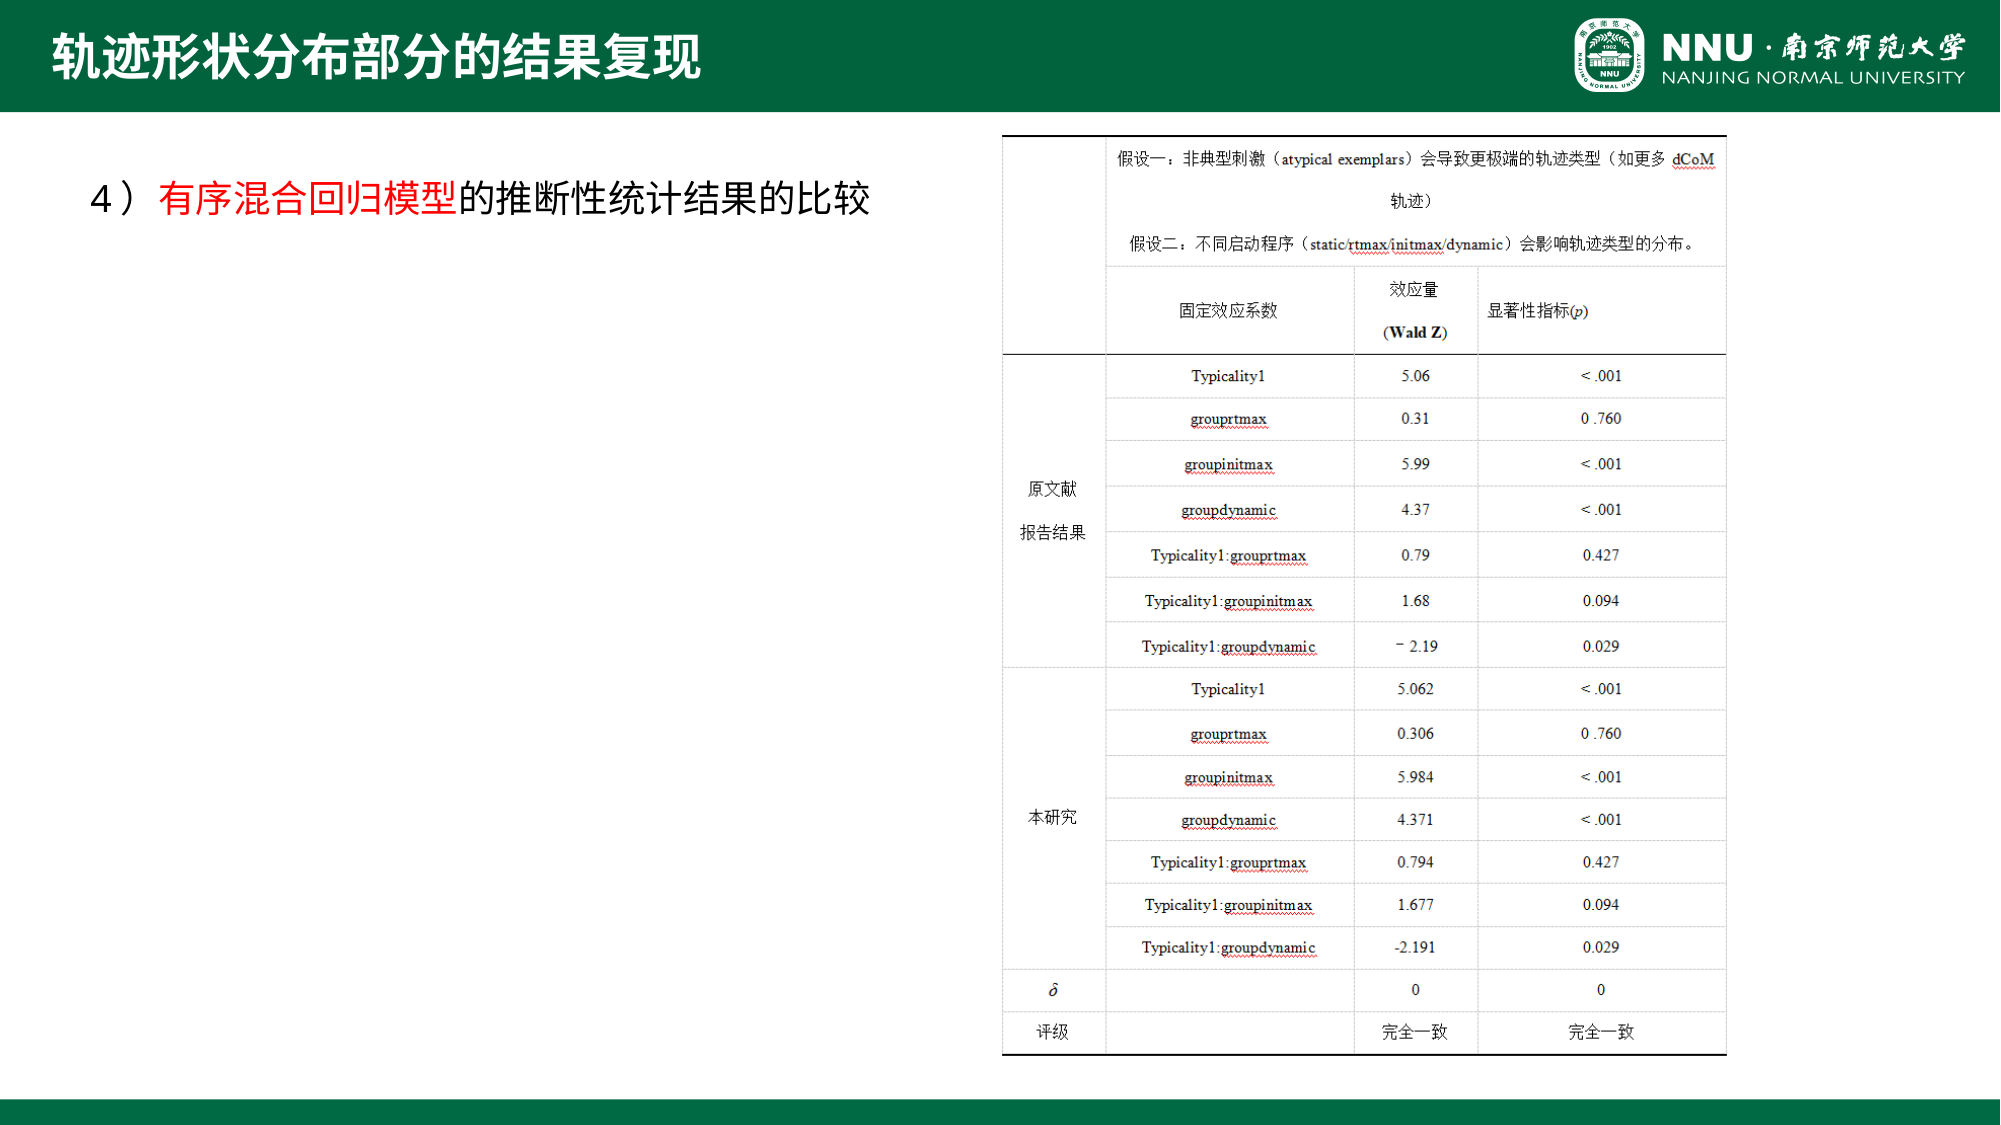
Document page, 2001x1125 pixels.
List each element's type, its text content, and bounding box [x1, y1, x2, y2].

text_box 轨迹形状分布部分的结果复现 [37, 17, 742, 93]
text_box 4）有序混合回归模型的推断性统计结果的比较 [75, 144, 996, 228]
text_box [0, 1098, 2000, 1125]
text_box [0, 0, 1545, 113]
picture [996, 0, 2000, 1065]
